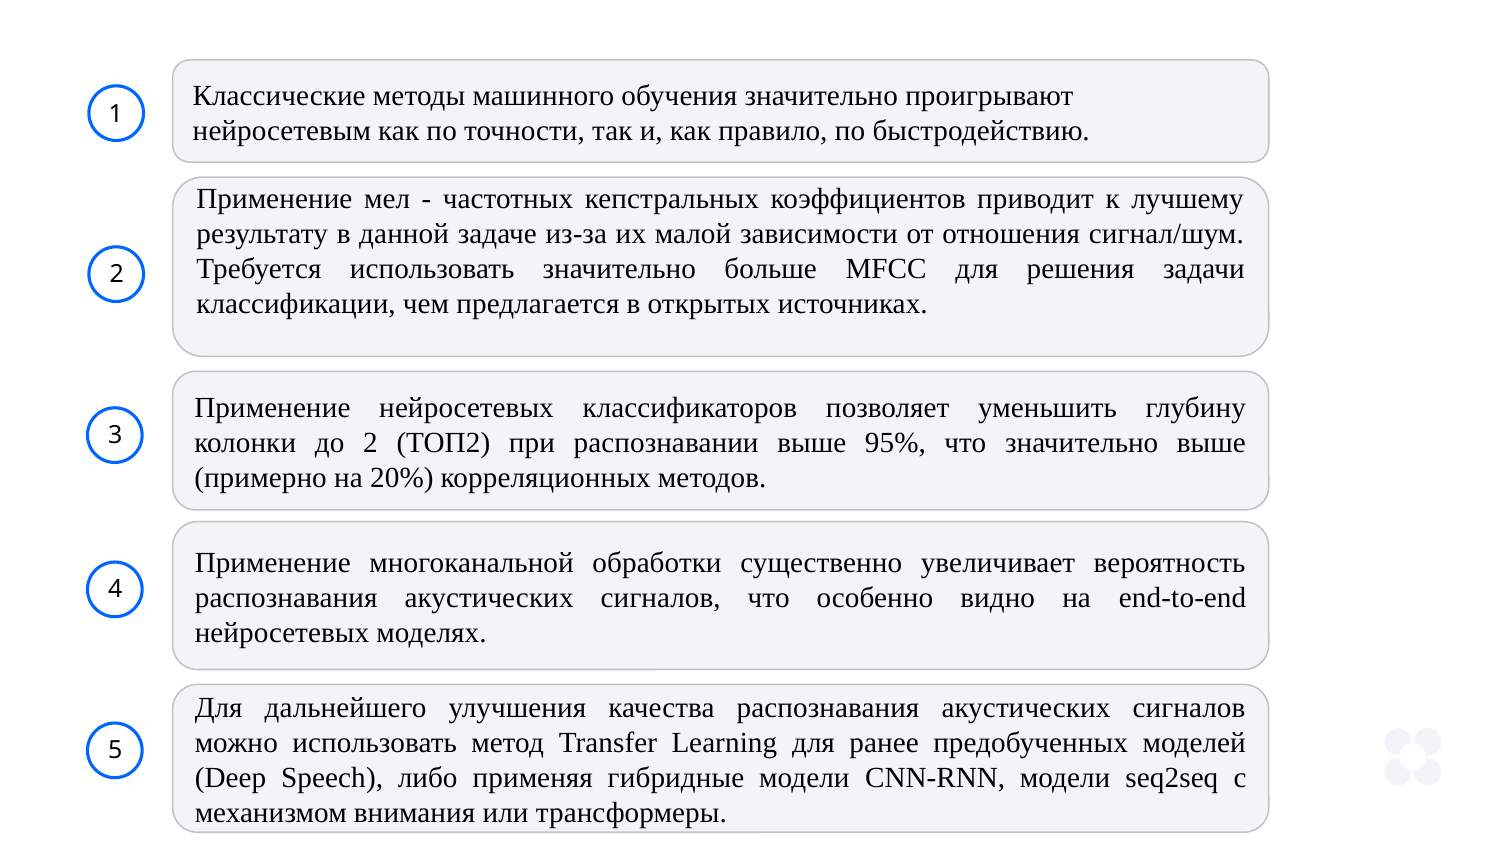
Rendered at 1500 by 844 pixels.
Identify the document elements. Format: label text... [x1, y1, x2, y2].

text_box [87, 722, 143, 778]
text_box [87, 561, 143, 617]
text_box Для дальнейшего улучшения качества распознавания акустических сигналов можно использовать метод Transfer Learning для ранее предобученных моделей (Deep Speech), либо применяя гибридные модели CNN-RNN, модели seq2seq с механизмом внимания или трансформеры. [172, 684, 1269, 833]
text_box Применение многоканальной обработки существенно увеличивает вероятность распознавания акустических сигналов, что особенно видно на end-to-end нейросетевых моделях. [172, 521, 1269, 670]
text_box Применение мел - частотных кепстральных коэффициентов приводит к лучшему результату в данной задаче из-за их малой зависимости от отношения сигнал/шум. Требуется использовать значительно больше MFCC для решения задачи классификации, чем предлагается в открытых источниках. [172, 177, 1269, 357]
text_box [88, 246, 144, 302]
text_box Классические методы машинного обучения значительно проигрывают нейросетевым как по точности, так и, как правило, по быстродействию. [172, 59, 1269, 163]
text_box Применение нейросетевых классификаторов позволяет уменьшить глубину колонки до 2 (ТОП2) при распознавании выше 95%, что значительно выше (примерно на 20%) корреляционных методов. [172, 371, 1269, 510]
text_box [87, 407, 143, 463]
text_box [88, 85, 144, 141]
